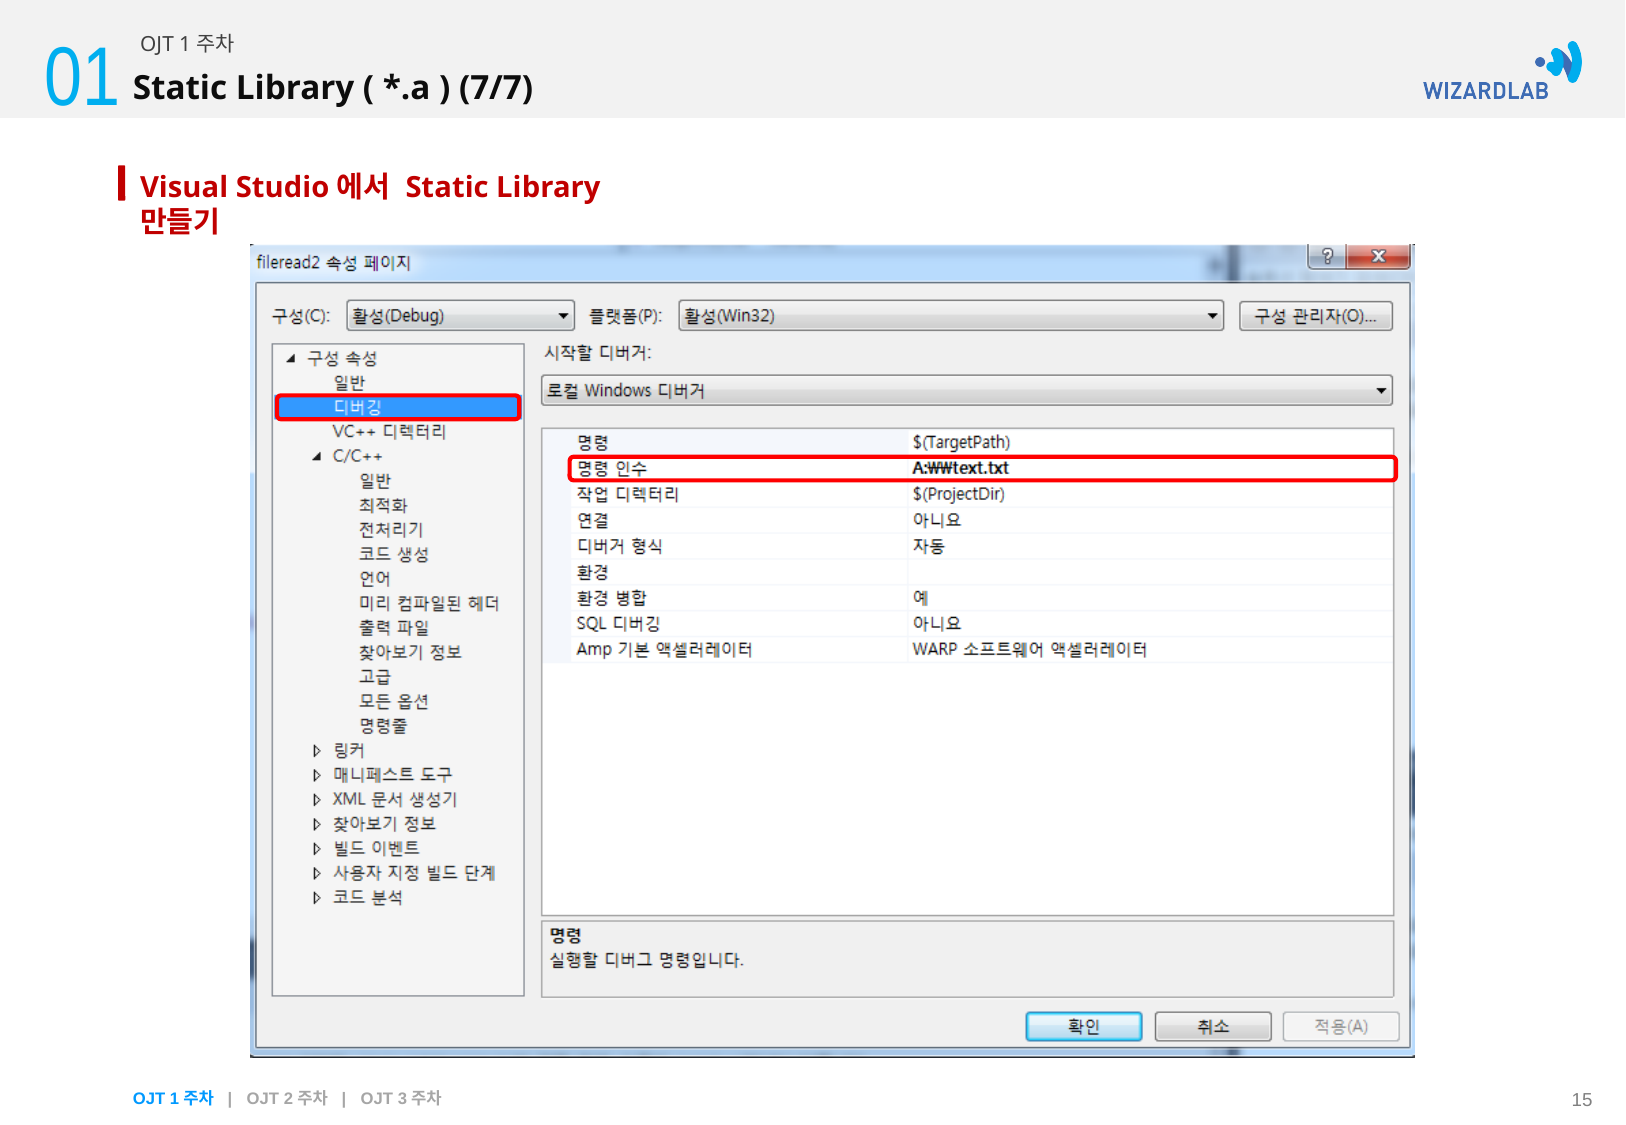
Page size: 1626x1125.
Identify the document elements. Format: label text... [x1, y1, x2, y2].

picture [250, 244, 1415, 1059]
picture [1577, 72, 1582, 83]
text_box OJT 1주차 | OJT 2주차 | OJT 3주차 [118, 1080, 1625, 1116]
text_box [117, 165, 705, 246]
picture [1576, 41, 1582, 52]
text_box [29, 11, 1109, 134]
picture [1423, 41, 1571, 99]
